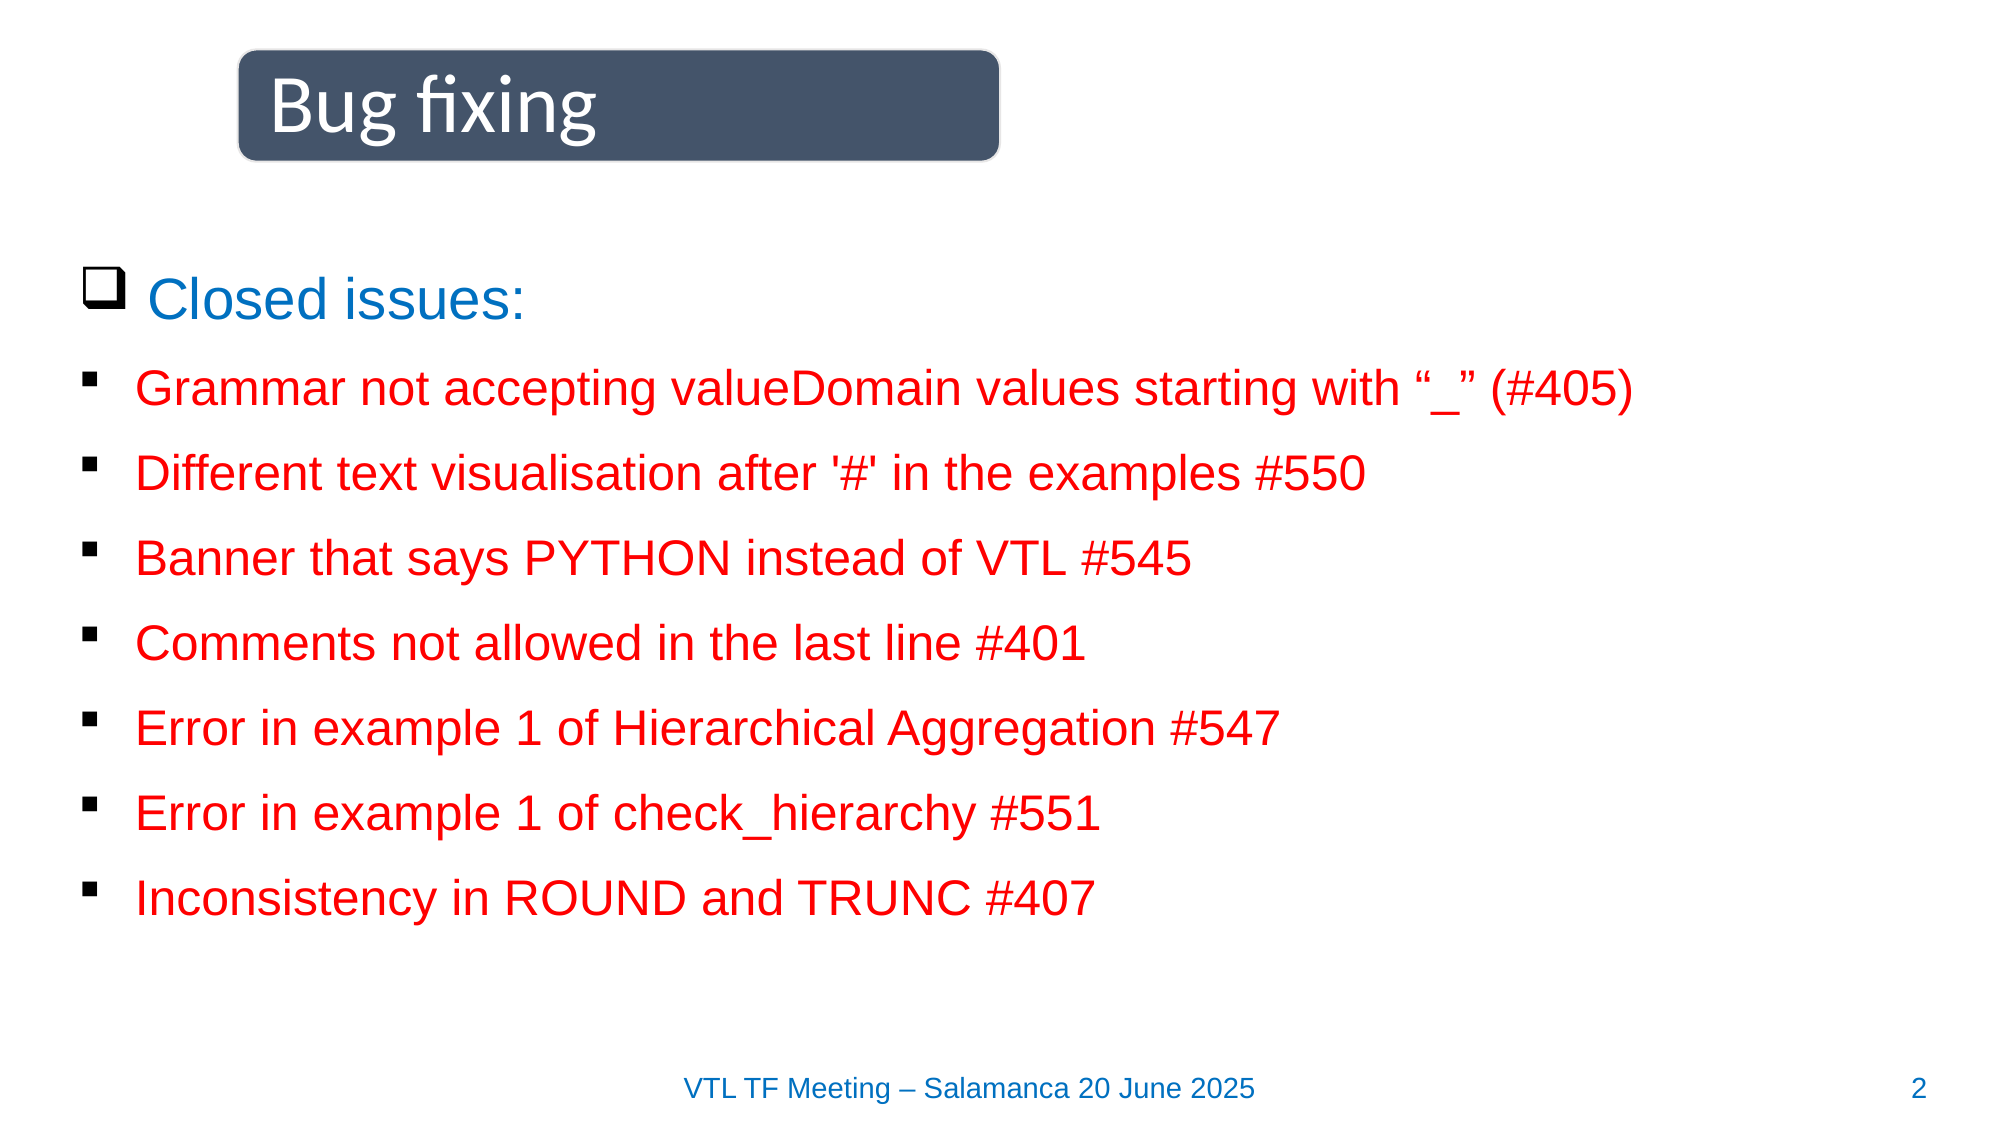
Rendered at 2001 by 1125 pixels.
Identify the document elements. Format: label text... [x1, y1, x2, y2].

text_box Closed issues: Grammar not accepting valueDomain values starting with “_” (#405) Different text visualisation after '#' in the examples #550 Banner that says PYTHON instead of VTL #545 Comments not allowed in the last line #401 Error in example 1 of Hierarchical Aggregation #547 Error in example 1 of check_hierarchy #551 Inconsistency in ROUND and TRUNC #407 [63, 218, 1946, 934]
text_box VTL TF Meeting – Salamanca 20 June 2025 [645, 1061, 1295, 1112]
text_box 2 [1893, 1061, 1946, 1101]
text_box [237, 49, 1001, 162]
